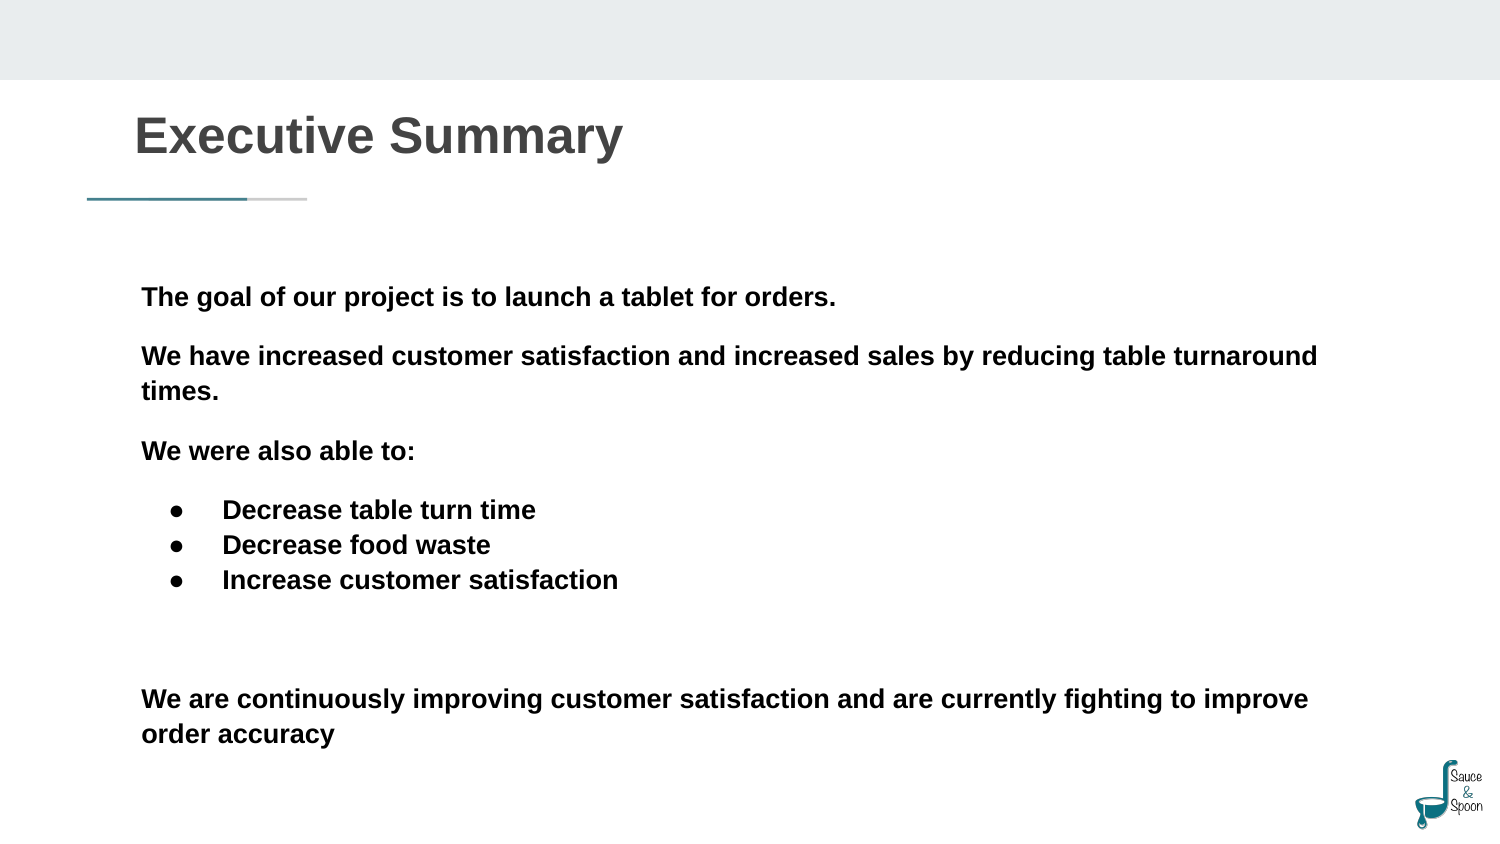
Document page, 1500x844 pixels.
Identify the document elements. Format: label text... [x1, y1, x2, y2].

picture [1402, 746, 1500, 844]
title Executive Summary [119, 92, 1381, 180]
list The goal of our project is to launch a tablet for orders. We have increased customer satisfaction and increased sales by reducing table turnaround times. We were also able to: Decrease table turn time Decrease food waste Increase customer satisfaction We are continuously improving customer satisfaction and are currently fighting to improve order accuracy [126, 262, 1388, 768]
